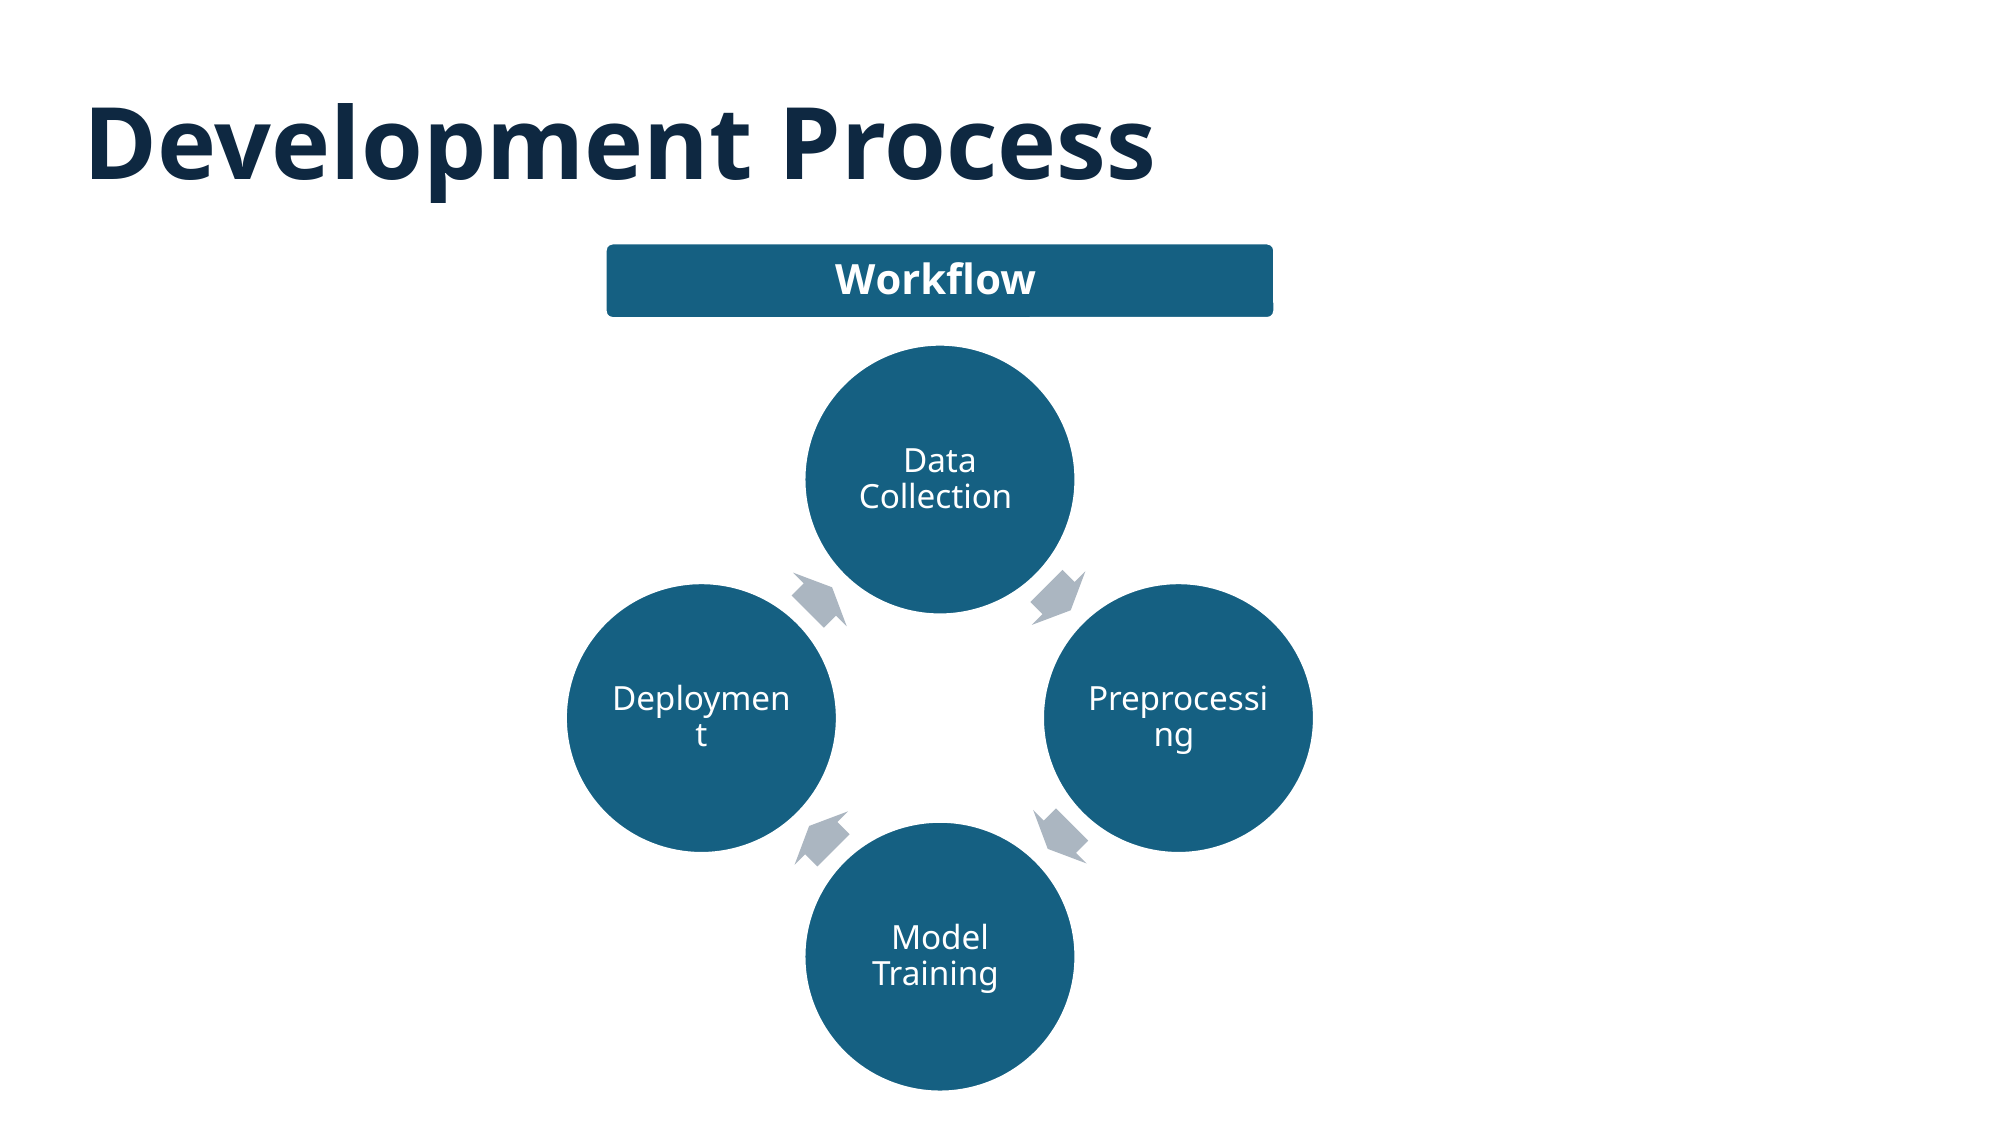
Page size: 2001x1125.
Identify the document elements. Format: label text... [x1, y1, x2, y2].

title Development Process [68, 84, 1586, 211]
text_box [432, 366, 1448, 1070]
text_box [604, 242, 1276, 320]
